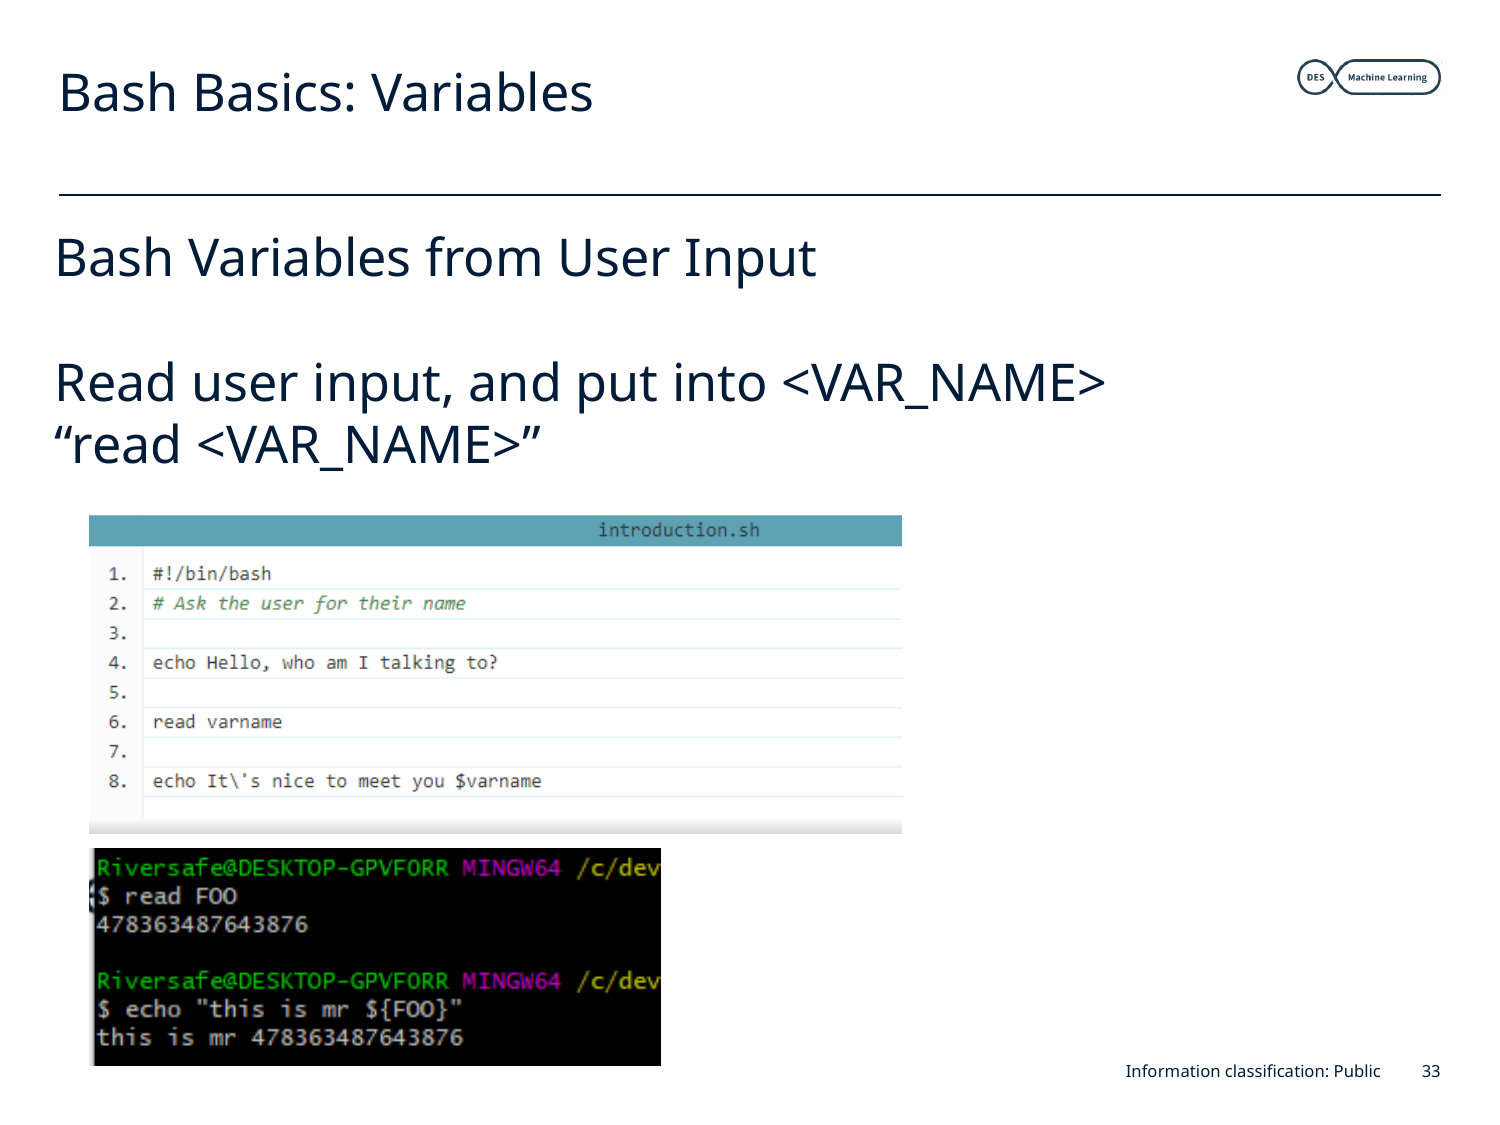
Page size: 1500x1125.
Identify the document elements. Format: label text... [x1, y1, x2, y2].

picture [89, 848, 661, 1066]
title Bash Basics: Variables [59, 59, 1307, 189]
footer Information classification: Public [874, 1060, 1382, 1085]
list Bash Variables from User Input Read user input, and put into <VAR_NAME> “read <VAR_NAME>” [54, 224, 1442, 975]
slide_number 33 [1405, 1060, 1441, 1085]
picture [89, 514, 902, 834]
picture [1307, 59, 1442, 96]
